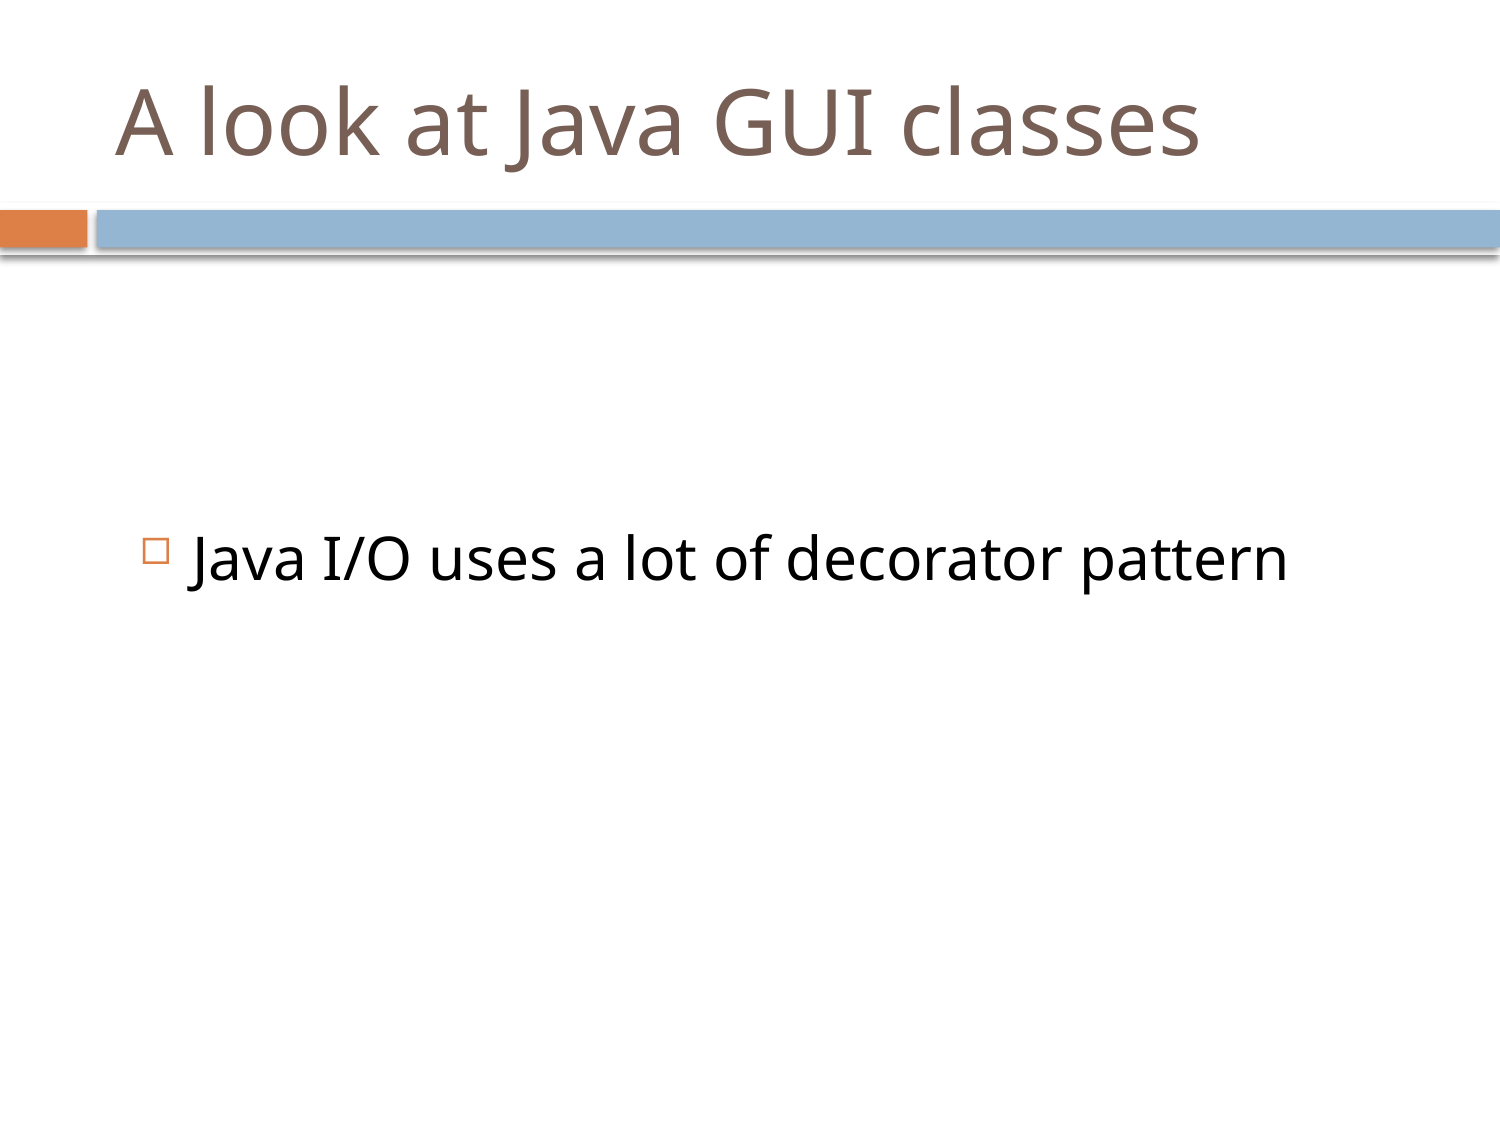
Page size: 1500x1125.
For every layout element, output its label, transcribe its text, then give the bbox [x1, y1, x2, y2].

title A look at Java GUI classes [100, 37, 1438, 200]
list Java I/O uses a lot of decorator pattern [125, 512, 1388, 975]
